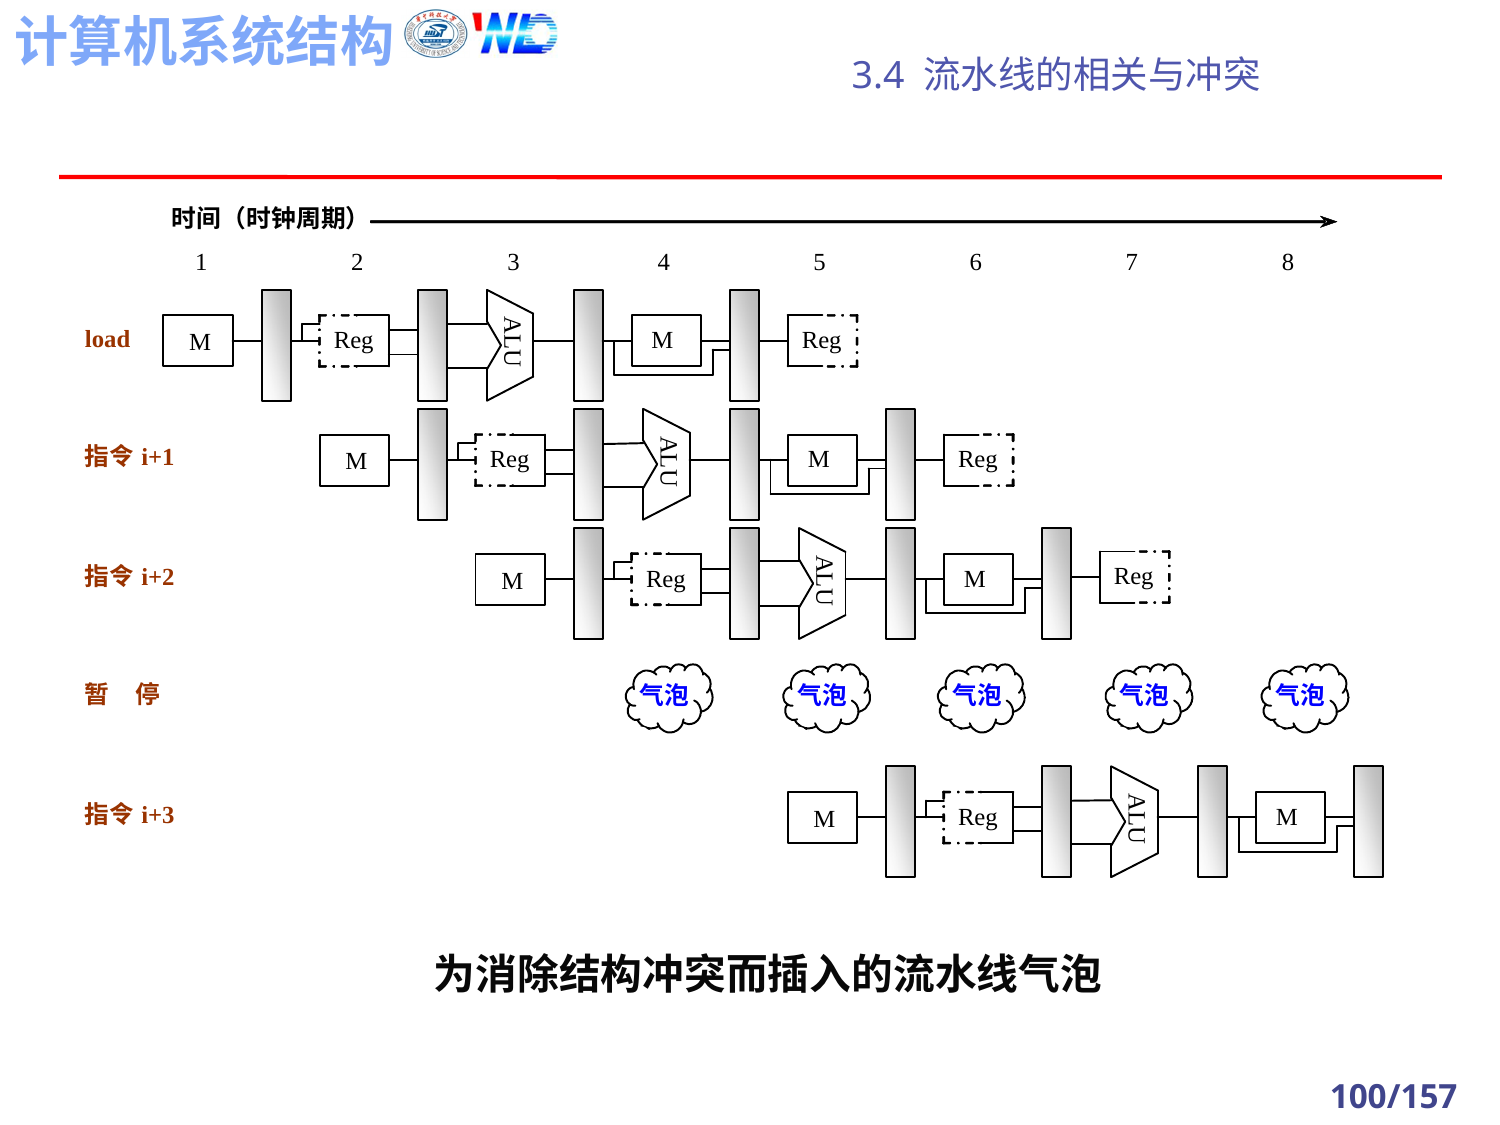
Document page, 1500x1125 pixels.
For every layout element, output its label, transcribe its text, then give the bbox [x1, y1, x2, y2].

title 3.4 流水线的相关与冲突 [637, 40, 1476, 104]
text_box 为消除结构冲突而插入的流水线气泡 [419, 940, 1211, 1006]
picture [401, 9, 558, 58]
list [76, 196, 1400, 895]
